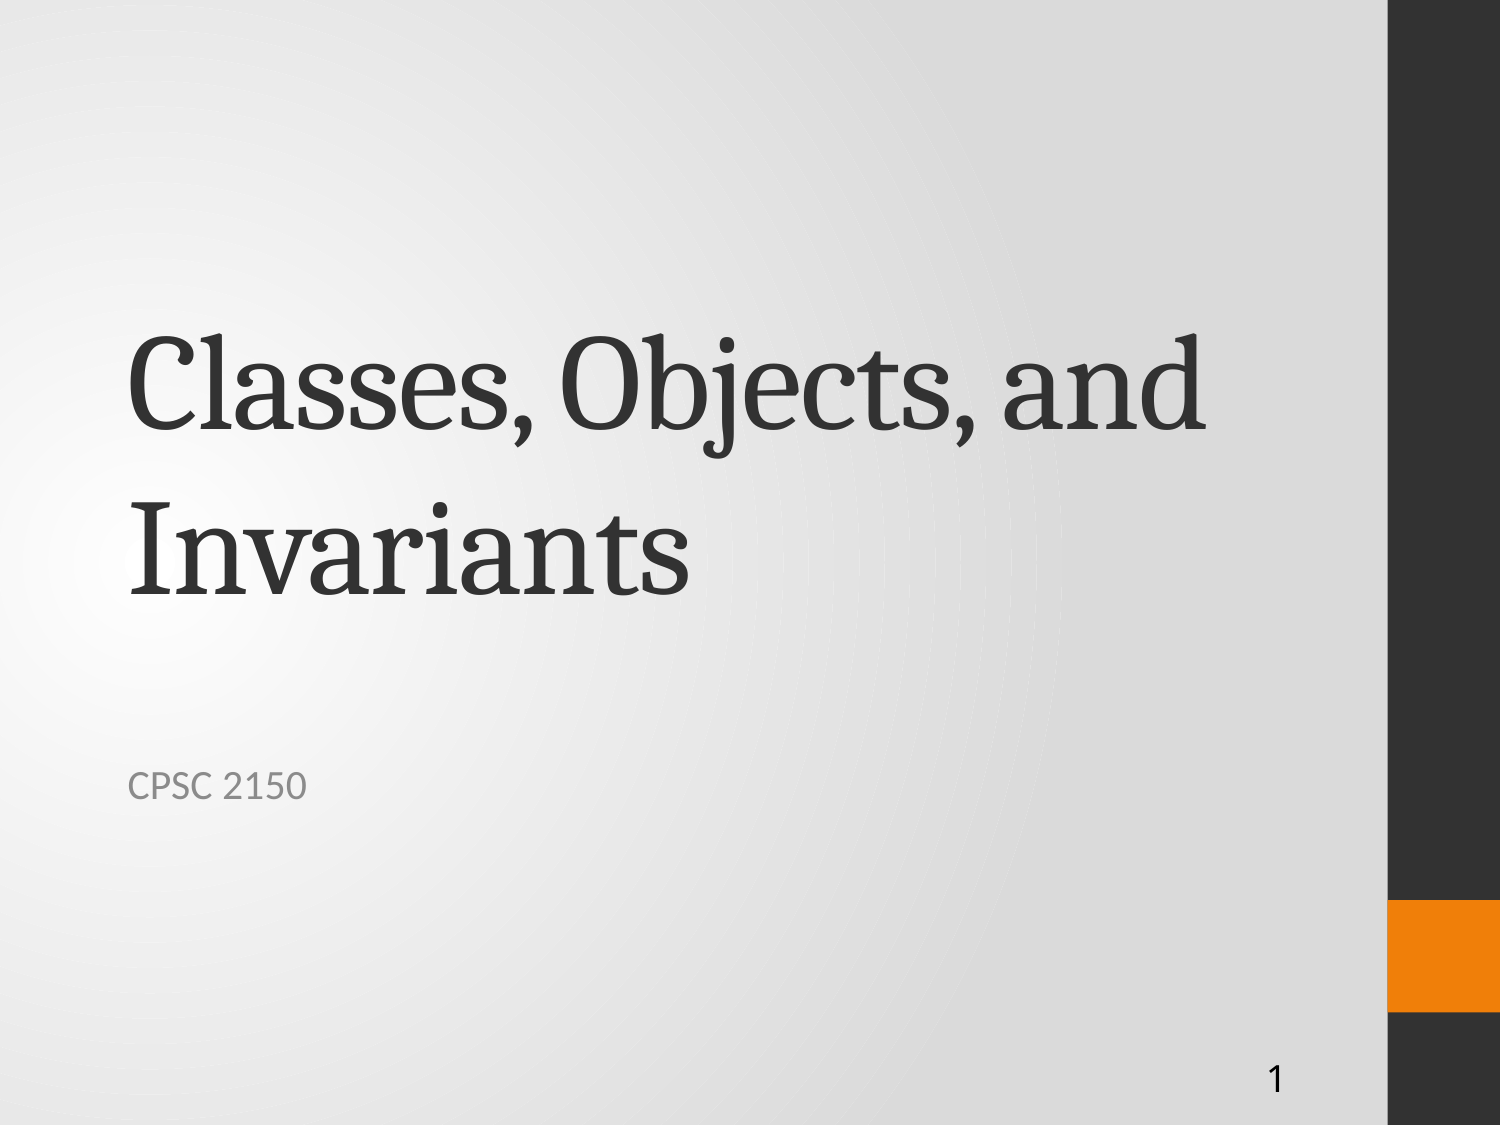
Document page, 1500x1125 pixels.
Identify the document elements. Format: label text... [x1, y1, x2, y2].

subtitle CPSC 2150 [112, 750, 1173, 925]
title Classes, Objects, and Invariants [112, 400, 1388, 630]
